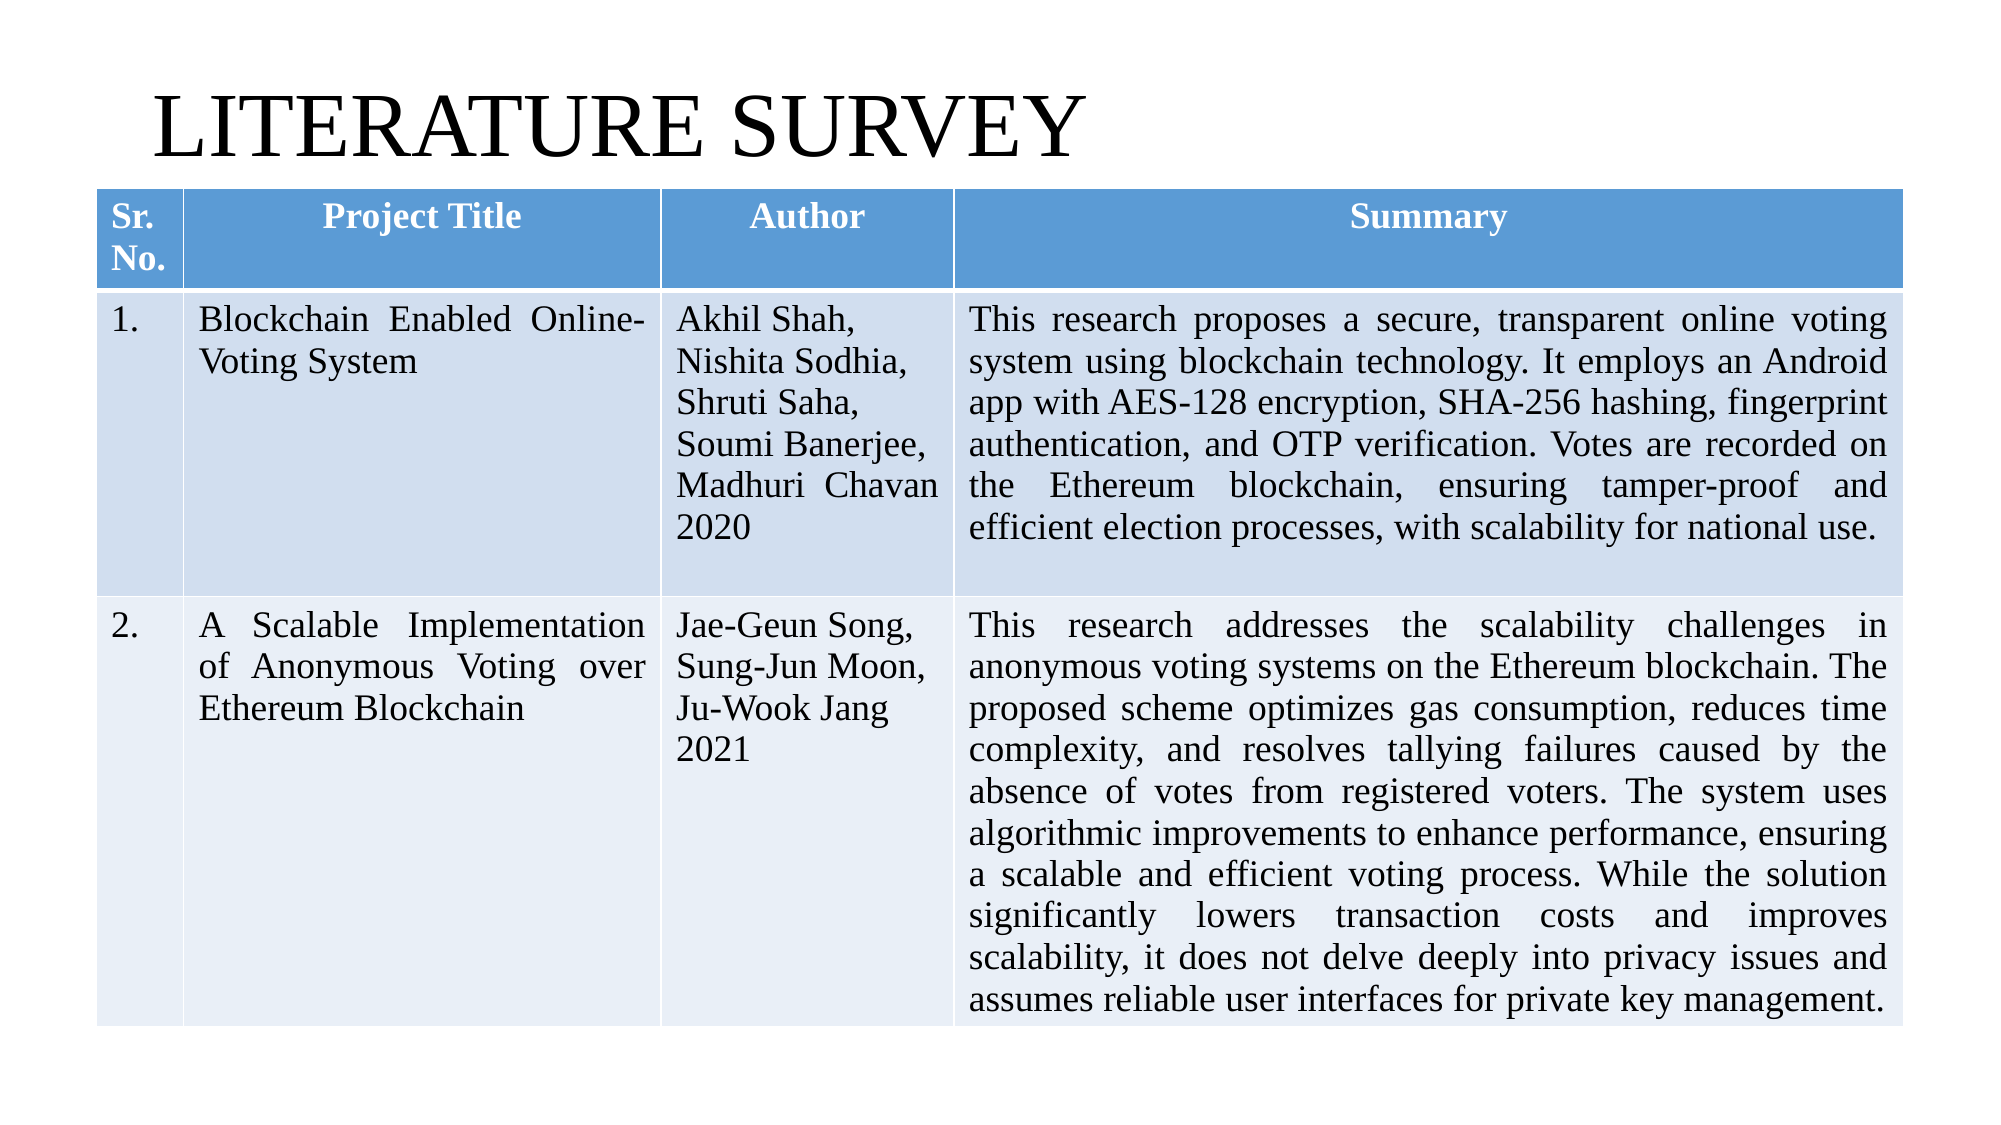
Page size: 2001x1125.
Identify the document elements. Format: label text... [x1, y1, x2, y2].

table_header Author [662, 189, 953, 288]
table_cell This research proposes a secure, transparent online voting system using blockchain technology. It employs an Android app with AES-128 encryption, SHA-256 hashing, fingerprint authentication, and OTP verification. Votes are recorded on the Ethereum blockchain, ensuring tamper-proof and efficient election processes, with scalability for national use. [955, 293, 1903, 596]
table_cell 2. [97, 597, 183, 1026]
table_cell A Scalable Implementation of Anonymous Voting over Ethereum Blockchain [184, 597, 660, 1026]
table_cell Akhil Shah, Nishita Sodhia, Shruti Saha, Soumi Banerjee, Madhuri Chavan​ 2020 [662, 293, 953, 596]
table_header Project Title [184, 189, 660, 288]
table_cell This research addresses the scalability challenges in anonymous voting systems on the Ethereum blockchain. The proposed scheme optimizes gas consumption, reduces time complexity, and resolves tallying failures caused by the absence of votes from registered voters. The system uses algorithmic improvements to enhance performance, ensuring a scalable and efficient voting process. While the solution significantly lowers transaction costs and improves scalability, it does not delve deeply into privacy issues and assumes reliable user interfaces for private key management. [955, 597, 1903, 1026]
table_cell Blockchain Enabled Online-Voting System [184, 293, 660, 596]
table_cell 1. [97, 293, 183, 596]
title LITERATURE SURVEY [137, 17, 1863, 187]
table_header Summary [955, 189, 1903, 288]
table_header Sr. No. [97, 189, 183, 288]
table_cell Jae-Geun Song, Sung-Jun Moon, Ju-Wook Jang 2021 [662, 597, 953, 1026]
